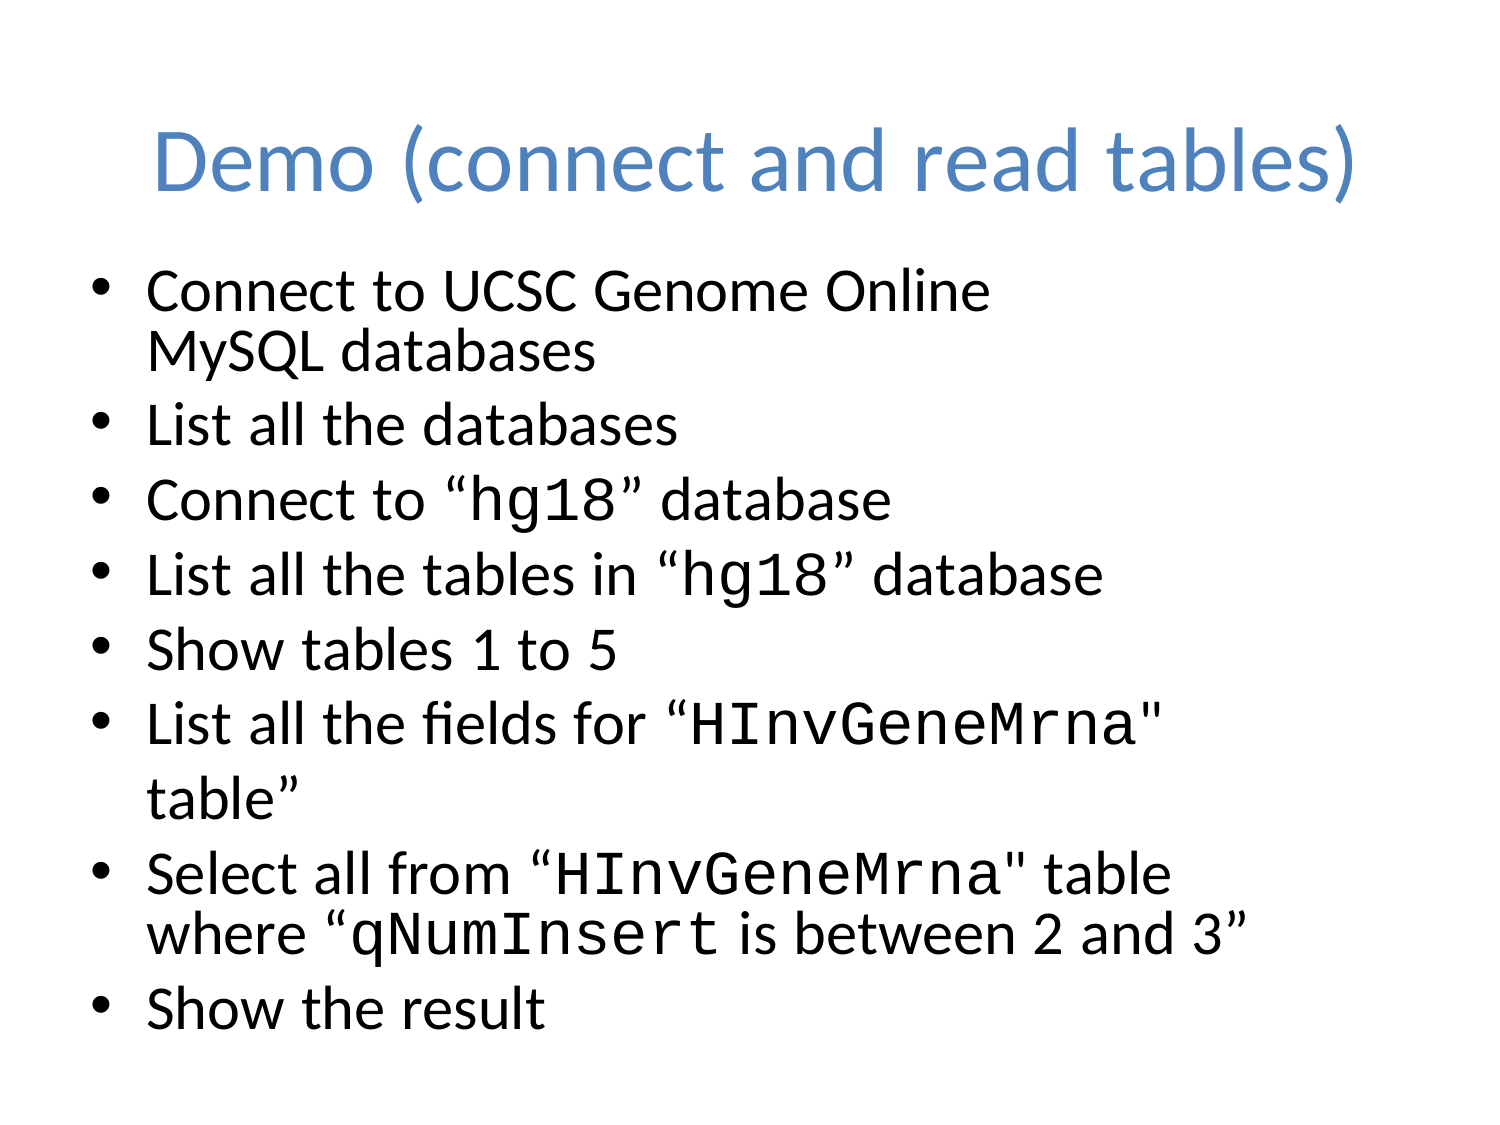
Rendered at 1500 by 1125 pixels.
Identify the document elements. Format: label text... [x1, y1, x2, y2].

title Demo (connect and read tables) [109, 99, 1391, 288]
text_box Connect to UCSC Genome Online MySQL databases List all the databases Connect to “hg18” database List all the tables in “hg18” database Show tables 1 to 5 List all the fields for “HInvGeneMrna" table” Select all from “HInvGeneMrna" table where “qNumInsert is between 2 and 3” Show the result [87, 264, 1343, 1042]
